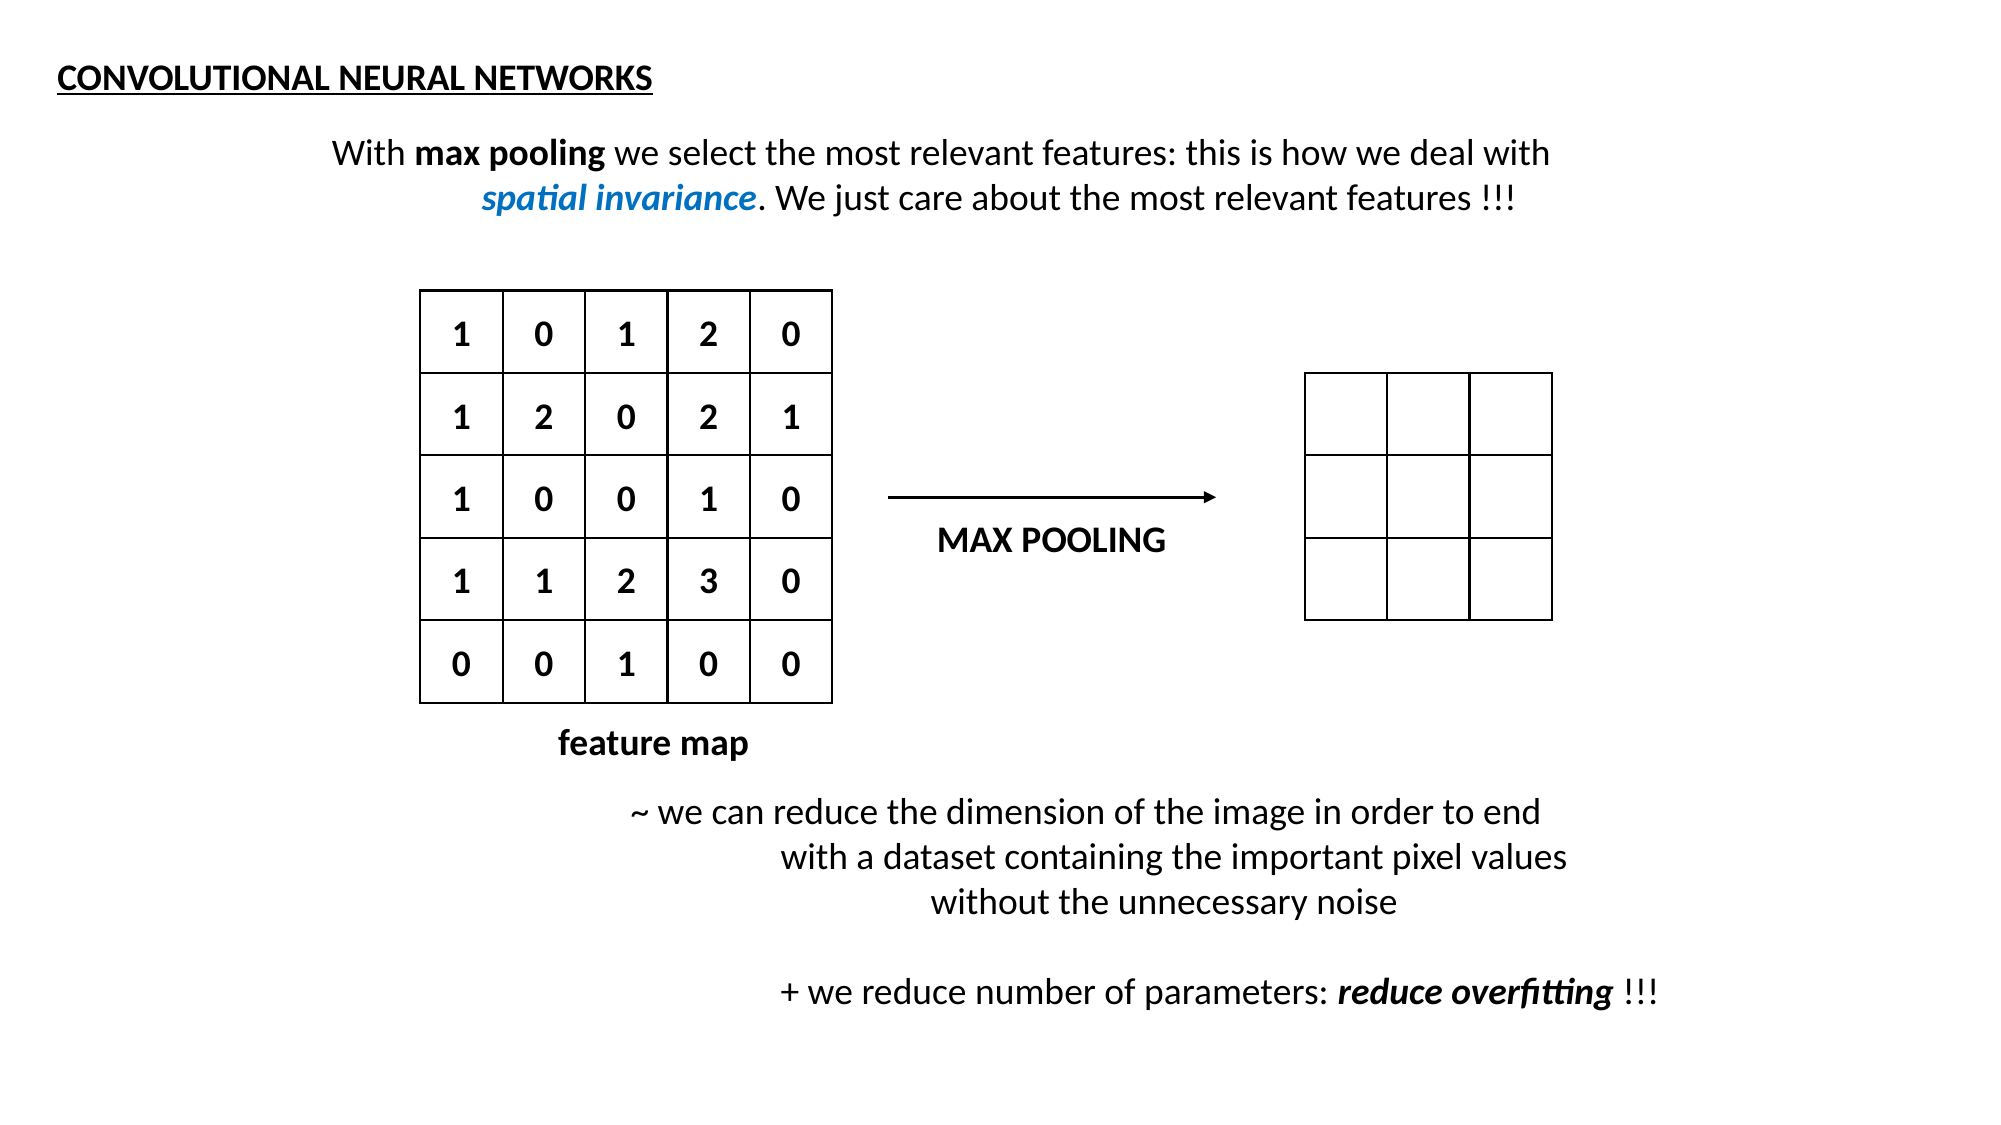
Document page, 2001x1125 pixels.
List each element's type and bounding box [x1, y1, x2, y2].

text_box [317, 120, 1567, 226]
text_box [42, 45, 669, 105]
text_box [922, 507, 1182, 568]
text_box [419, 289, 833, 704]
text_box [543, 710, 765, 771]
text_box [1304, 372, 1553, 621]
text_box [465, 779, 1675, 1020]
